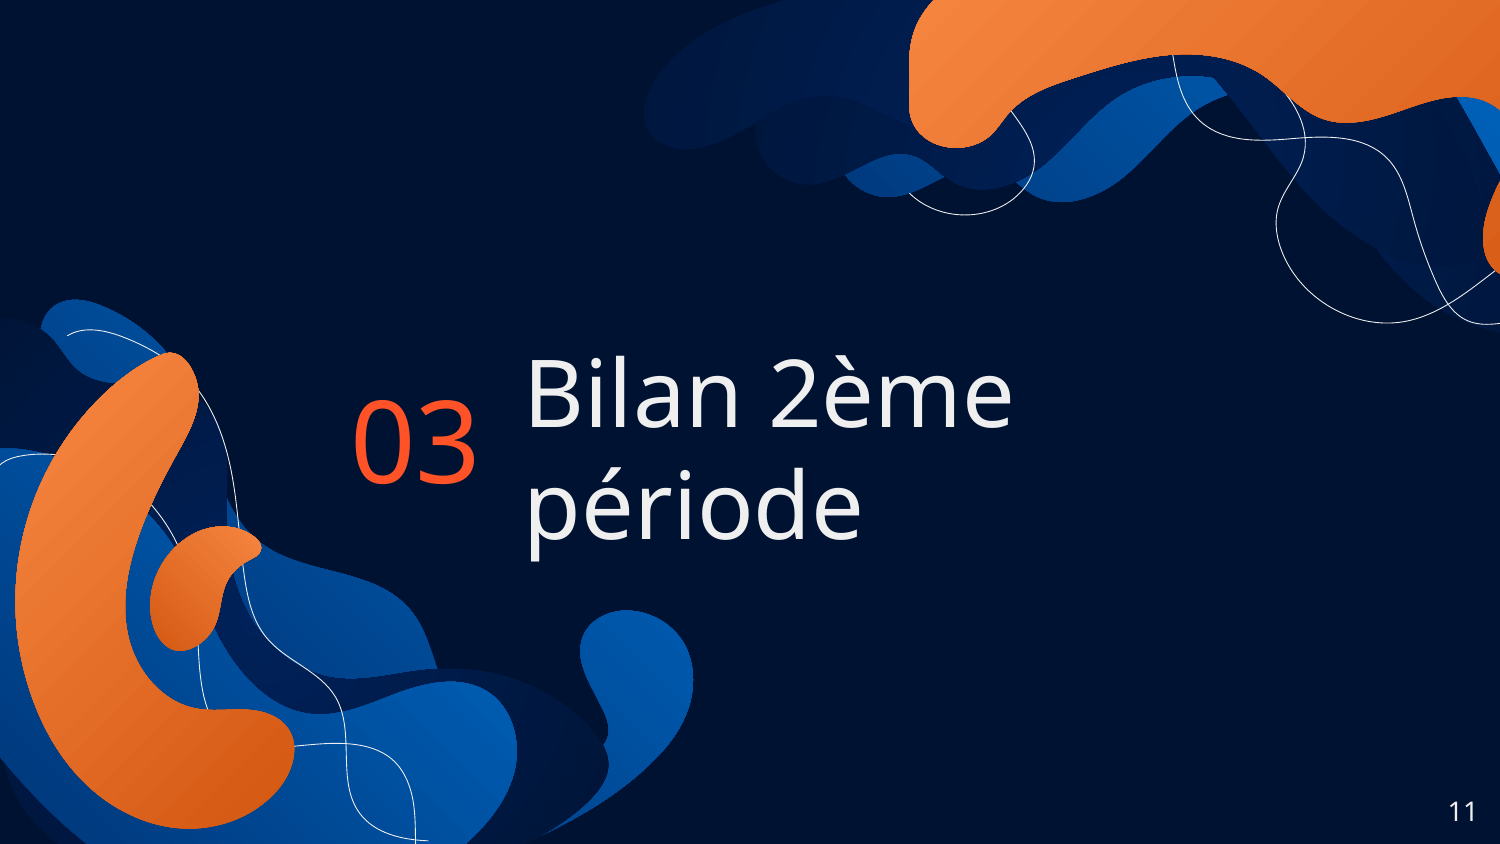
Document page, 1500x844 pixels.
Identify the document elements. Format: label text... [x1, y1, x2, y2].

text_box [615, 0, 1500, 628]
slide_number ‹#› [1403, 779, 1494, 844]
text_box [0, 154, 733, 844]
